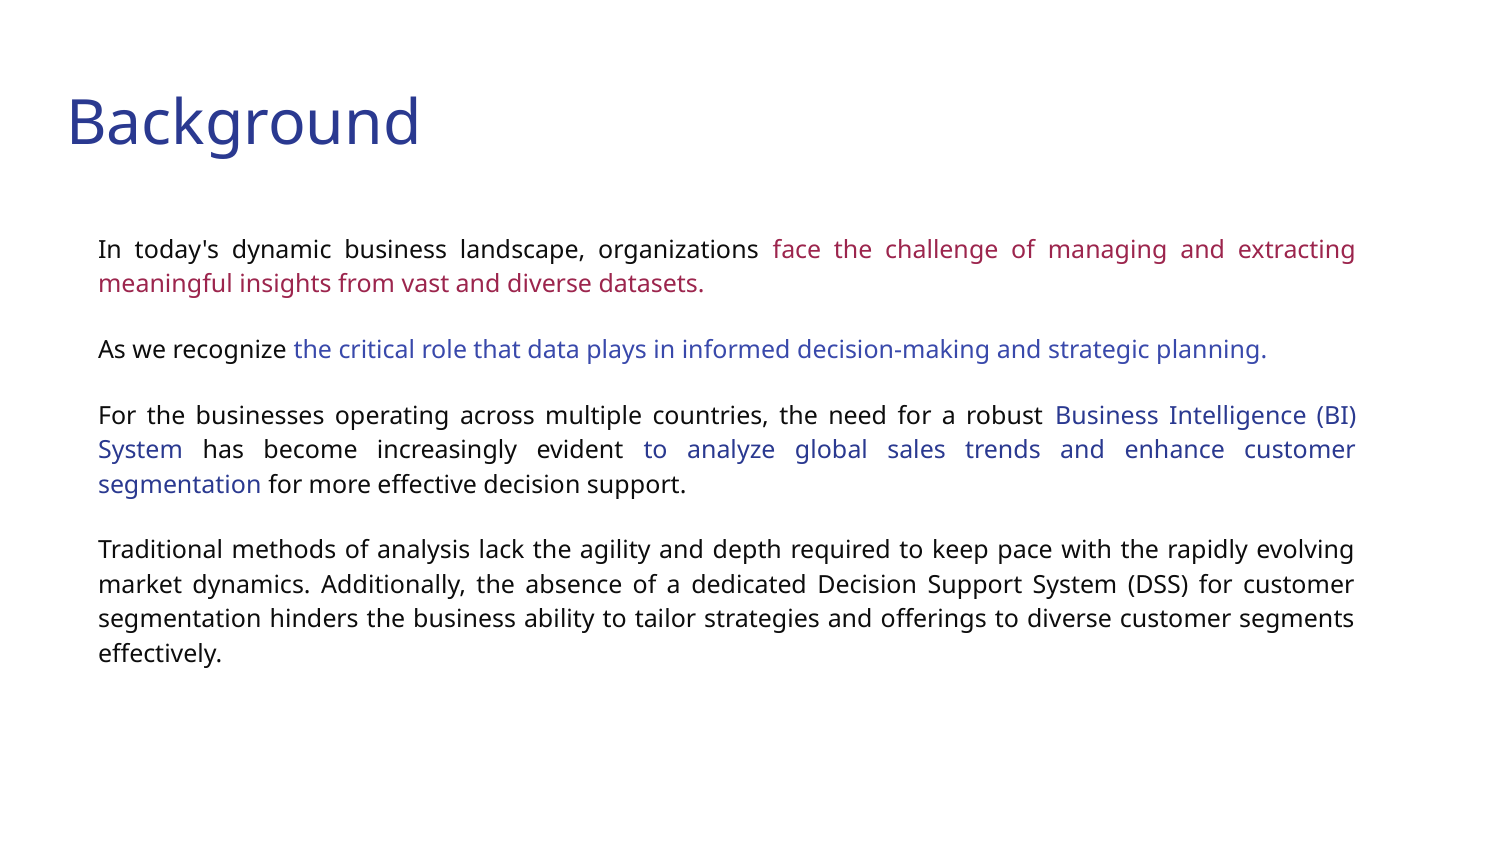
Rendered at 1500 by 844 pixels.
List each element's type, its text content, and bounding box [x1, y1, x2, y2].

title Background [51, 67, 1449, 167]
list In today's dynamic business landscape, organizations face the challenge of managing and extracting meaningful insights from vast and diverse datasets. As we recognize the critical role that data plays in informed decision-making and strategic planning. For the businesses operating across multiple countries, the need for a robust Business Intelligence (BI) System has become increasingly evident to analyze global sales trends and enhance customer segmentation for more effective decision support. Traditional methods of analysis lack the agility and depth required to keep pace with the rapidly evolving market dynamics. Additionally, the absence of a dedicated Decision Support System (DSS) for customer segmentation hinders the business ability to tailor strategies and offerings to diverse customer segments effectively. [83, 214, 1372, 673]
